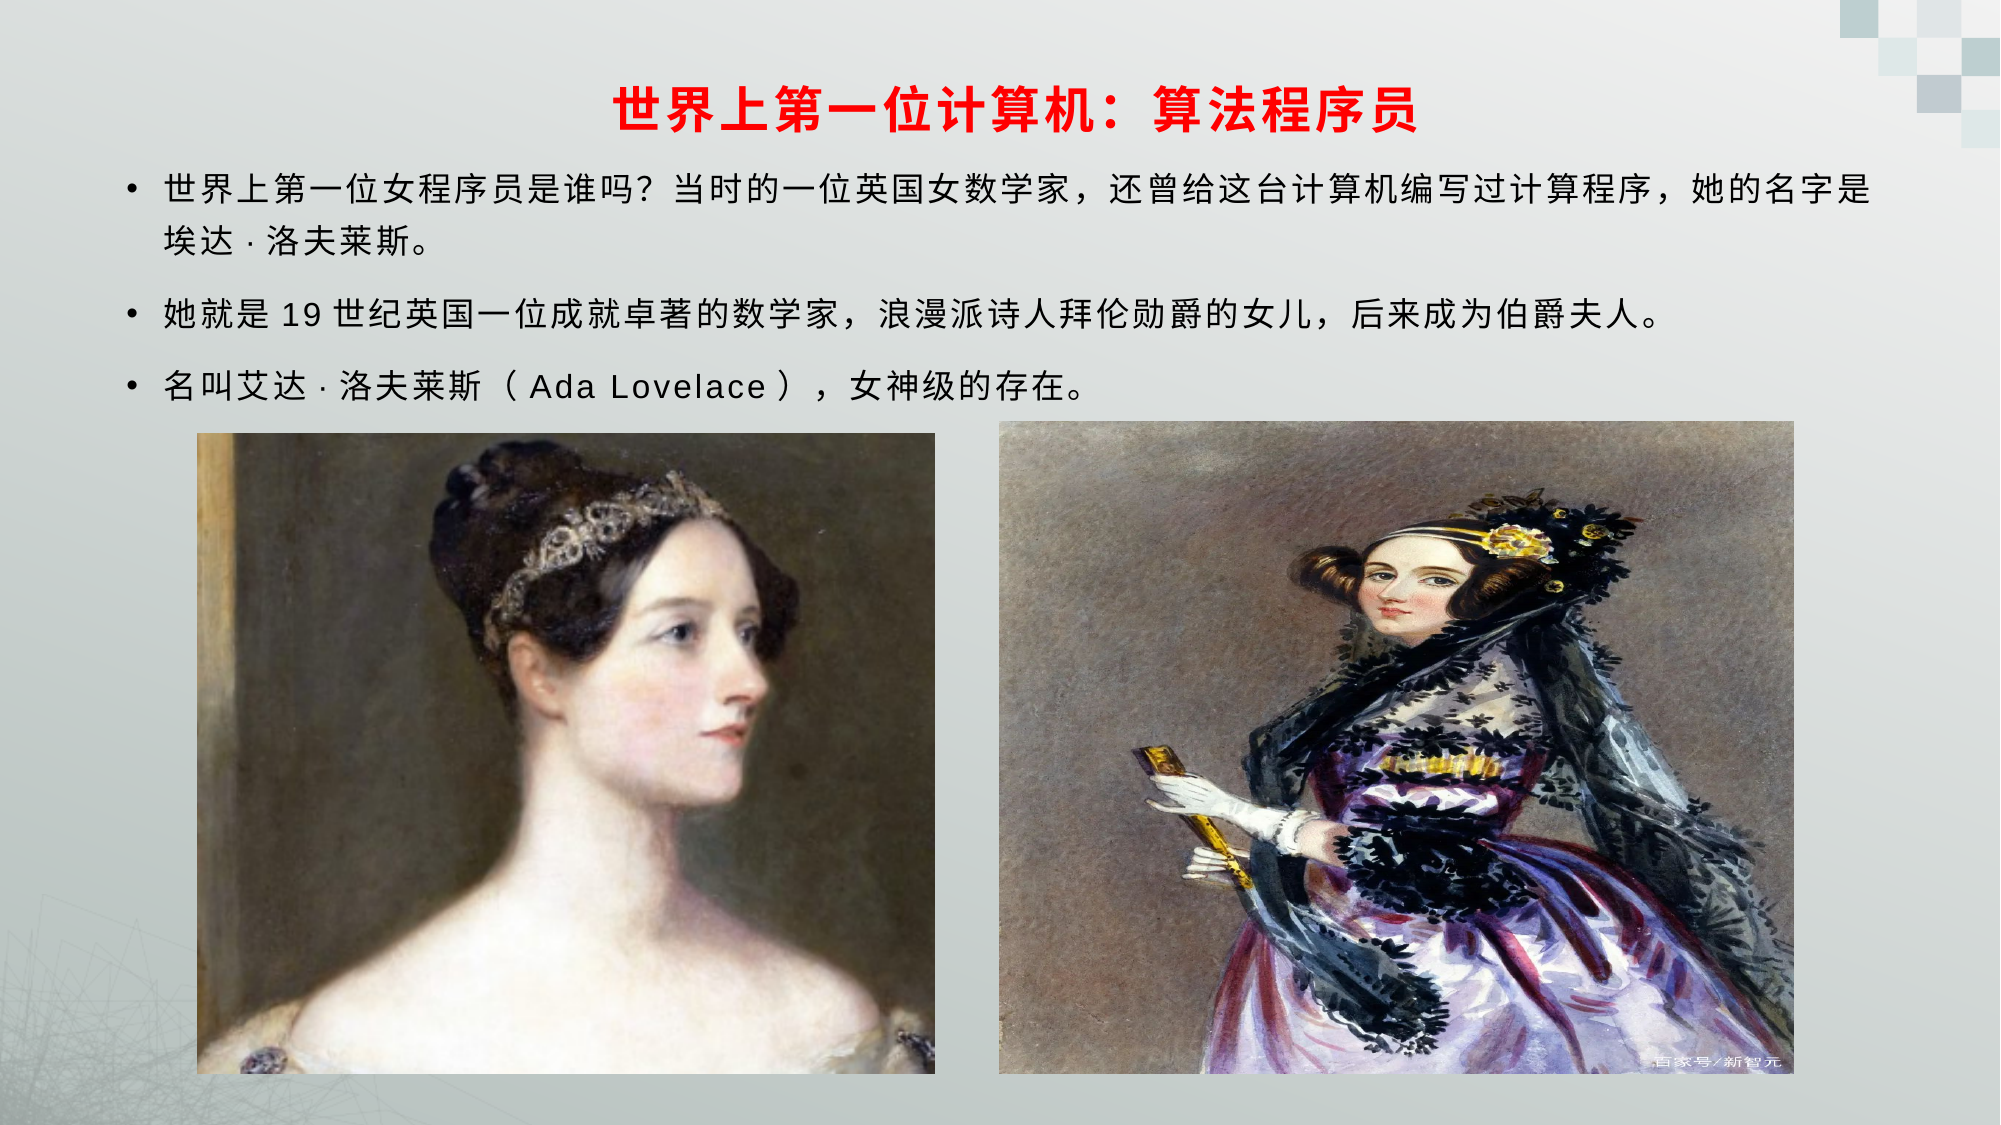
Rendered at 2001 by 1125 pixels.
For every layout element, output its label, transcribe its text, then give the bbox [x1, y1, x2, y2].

picture [999, 421, 1794, 1074]
picture [0, 433, 935, 1125]
list 世界上第一位女程序员是谁吗？当时的一位英国女数学家，还曾给这台计算机编写过计算程序，她的名字是埃达·洛夫莱斯。 她就是19世纪英国一位成就卓著的数学家，浪漫派诗人拜伦勋爵的女儿，后来成为伯爵夫人。 名叫艾达·洛夫莱斯（Ada Lovelace），女神级的存在。 [109, 156, 1891, 1041]
title 世界上第一位计算机：算法程序员 [109, 72, 1891, 146]
